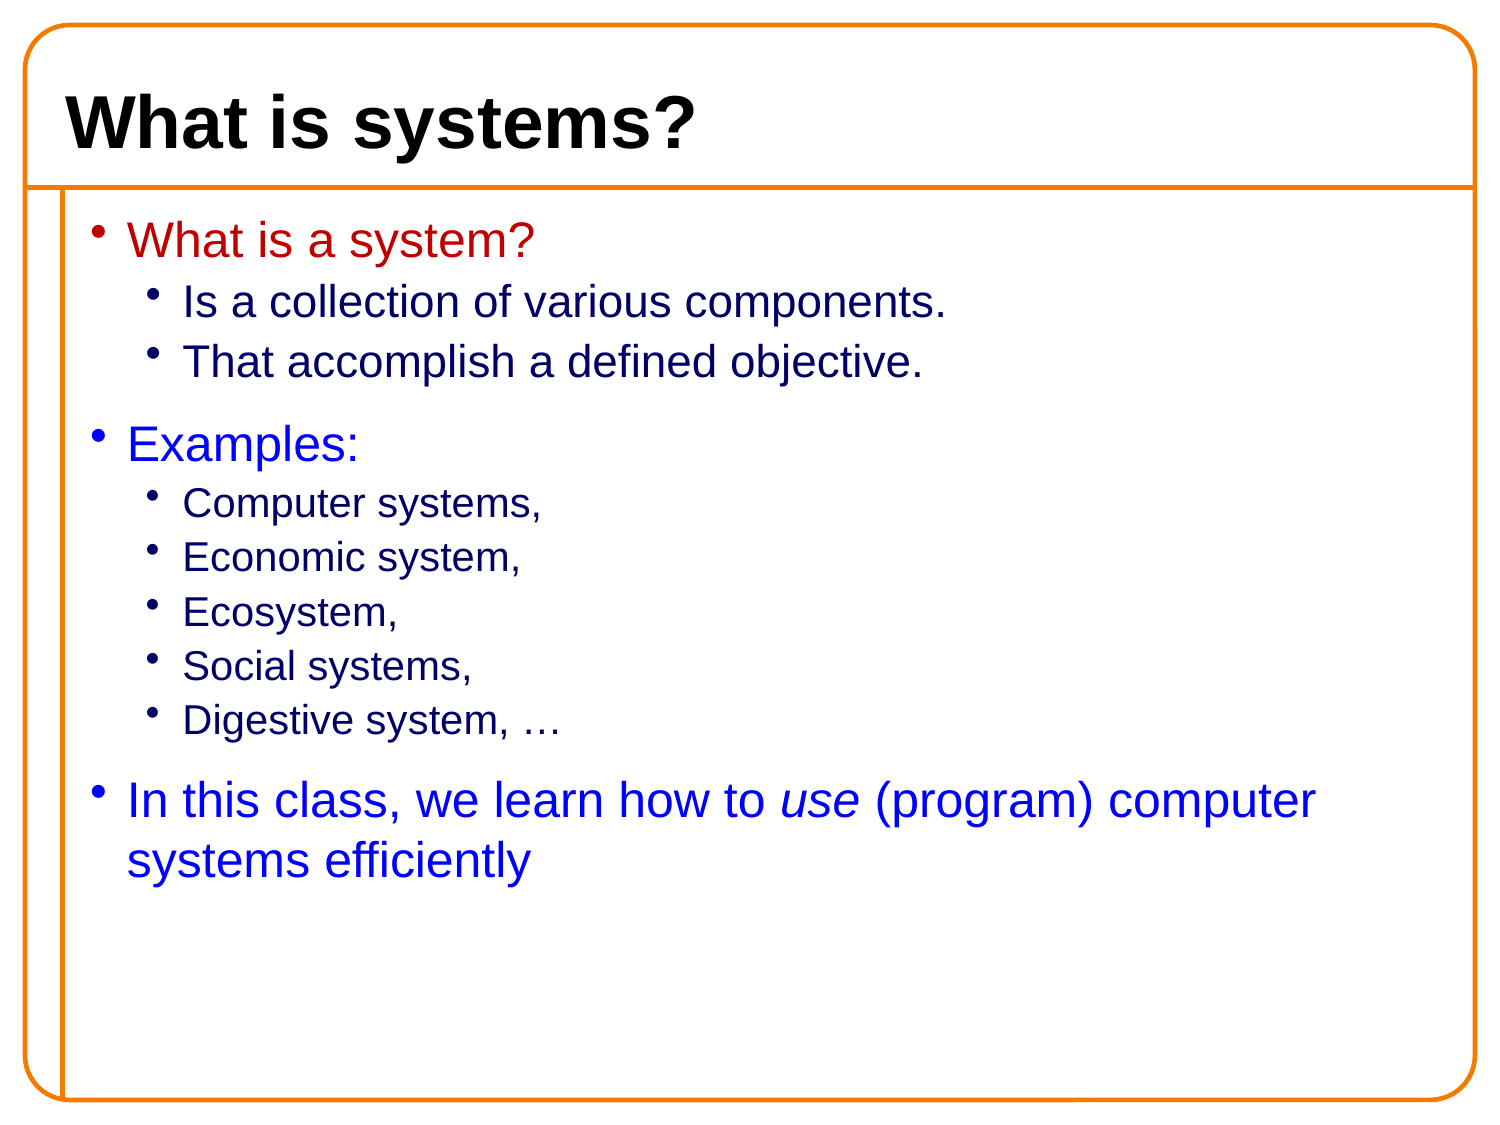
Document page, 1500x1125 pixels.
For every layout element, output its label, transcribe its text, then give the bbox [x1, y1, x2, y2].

list What is a system? Is a collection of various components. That accomplish a defined objective. Examples: Computer systems, Economic system, Ecosystem, Social systems, Digestive system, … In this class, we learn how to use (program) computer systems efficiently [75, 200, 1463, 1100]
title What is systems? [50, 62, 1450, 175]
